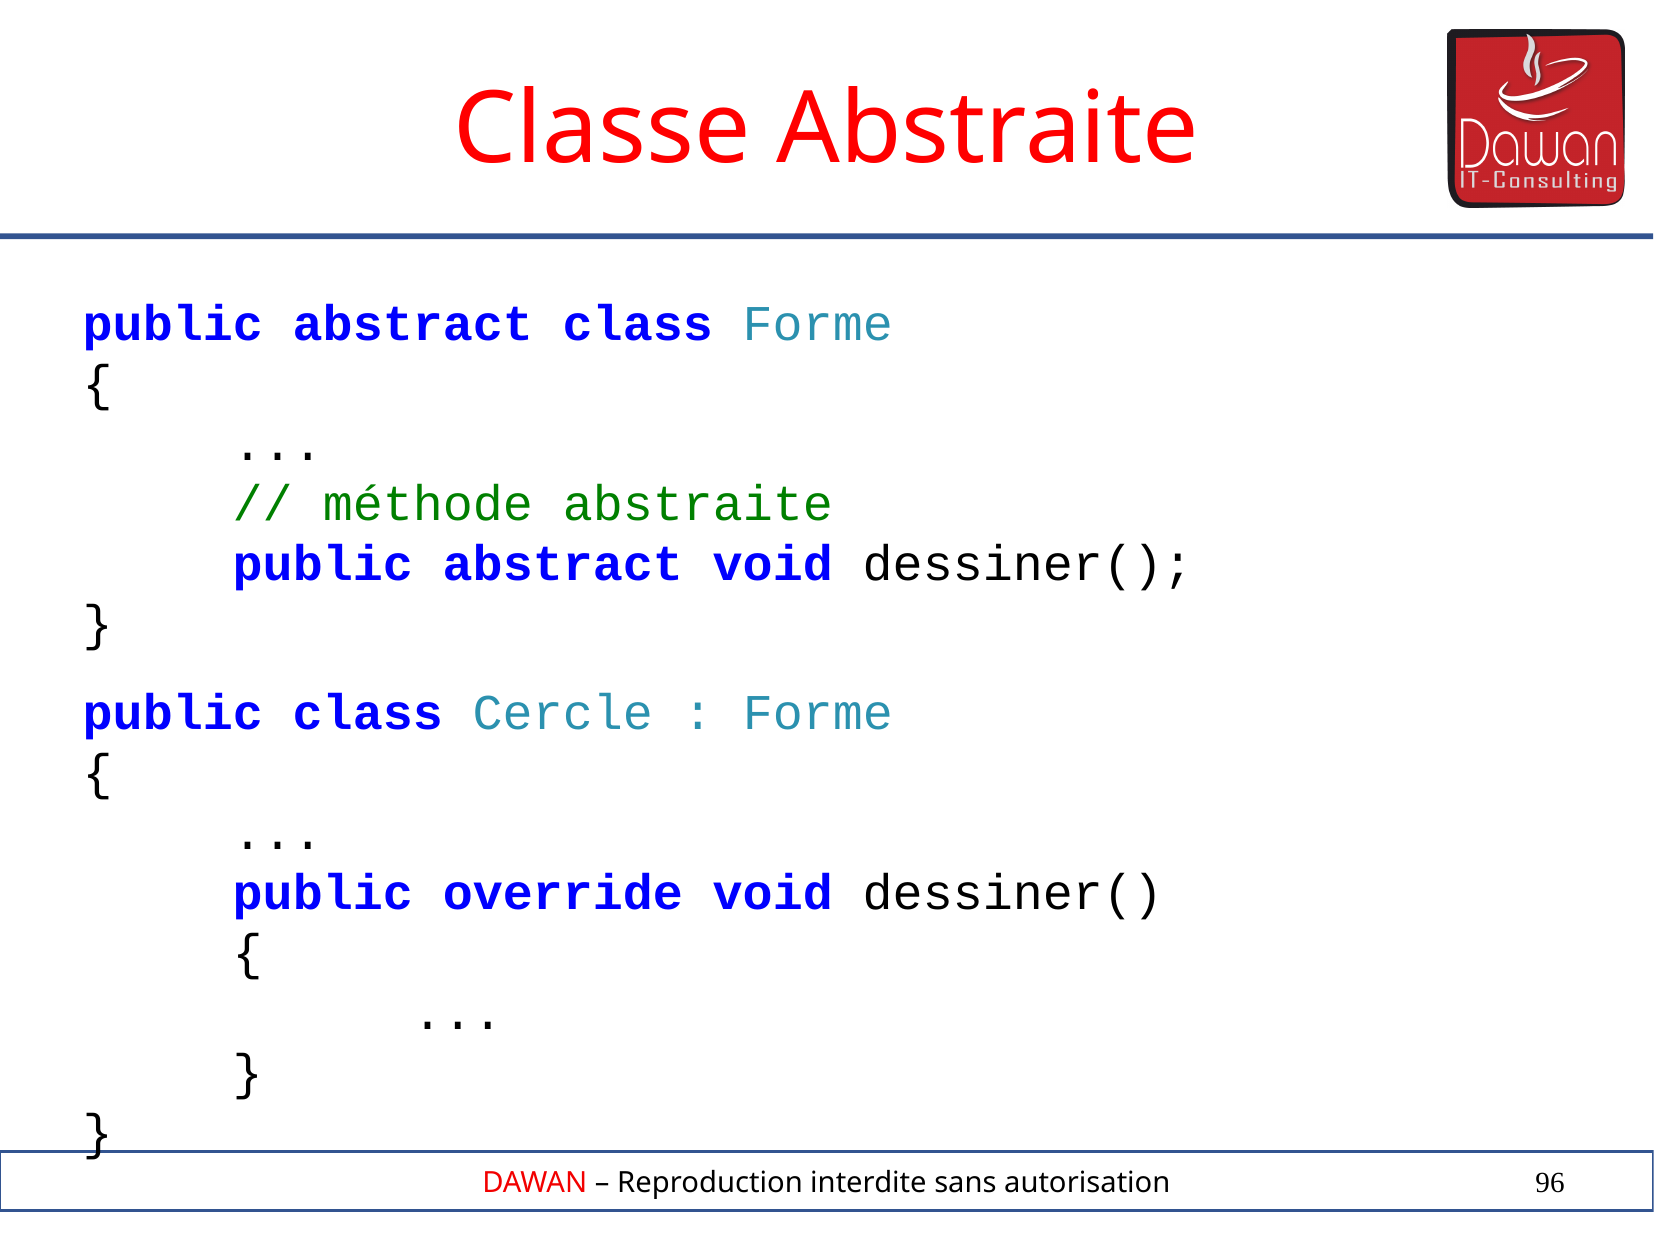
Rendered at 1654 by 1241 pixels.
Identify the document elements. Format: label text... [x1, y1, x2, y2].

slide_number 96 [1185, 1163, 1565, 1228]
picture [1571, 29, 1625, 208]
title Classe Abstraite [82, 15, 1571, 229]
list public abstract class Forme { ... // méthode abstraite public abstract void dessiner(); } public class Cercle : Forme { ... public override void dessiner() { ... } } [82, 290, 1571, 1115]
